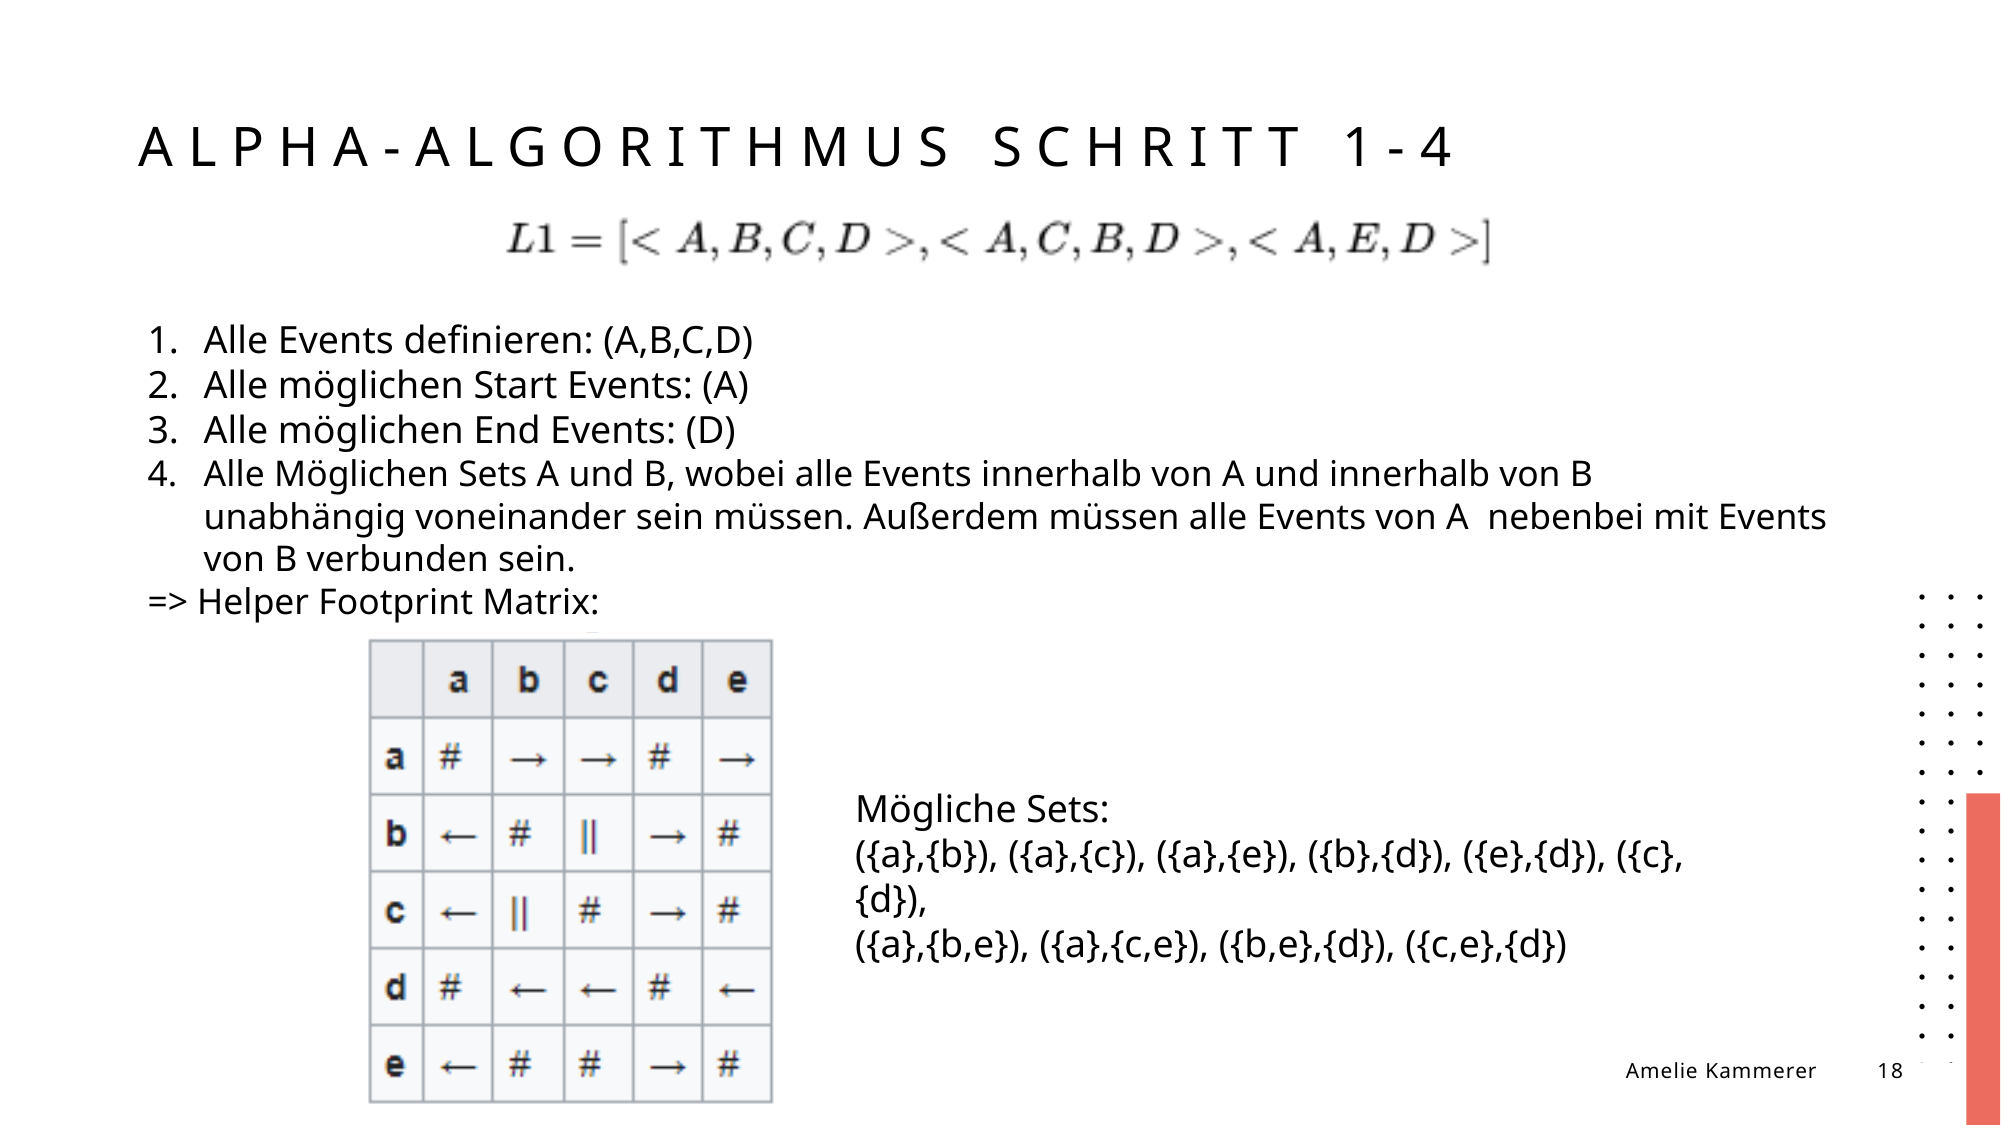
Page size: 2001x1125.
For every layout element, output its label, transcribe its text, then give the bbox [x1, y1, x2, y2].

title Alpha-Algorithmus Schritt 1-4 [123, 90, 1823, 185]
footer Amelie Kammerer [1262, 1040, 1832, 1101]
text_box Mögliche Sets: ({a},{b}), ({a},{c}), ({a},{e}), ({b},{d}), ({e},{d}), ({c},{d}), ({a},{b,e}), ({a},{c,e}), ({b,e},{d}), ({c,e},{d}) [840, 777, 1741, 972]
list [506, 216, 1495, 269]
slide_number 18 [1832, 1040, 1919, 1101]
text_box Alle Events definieren: (A,B,C,D) Alle möglichen Start Events: (A) Alle möglichen End Events: (D) Alle Möglichen Sets A und B, wobei alle Events innerhalb von A und innerhalb von B unabhängig voneinander sein müssen. Außerdem müssen alle Events von A nebenbei mit Events von B verbunden sein. => Helper Footprint Matrix: [132, 308, 1886, 629]
picture [1907, 582, 1994, 1064]
picture [359, 632, 789, 1110]
